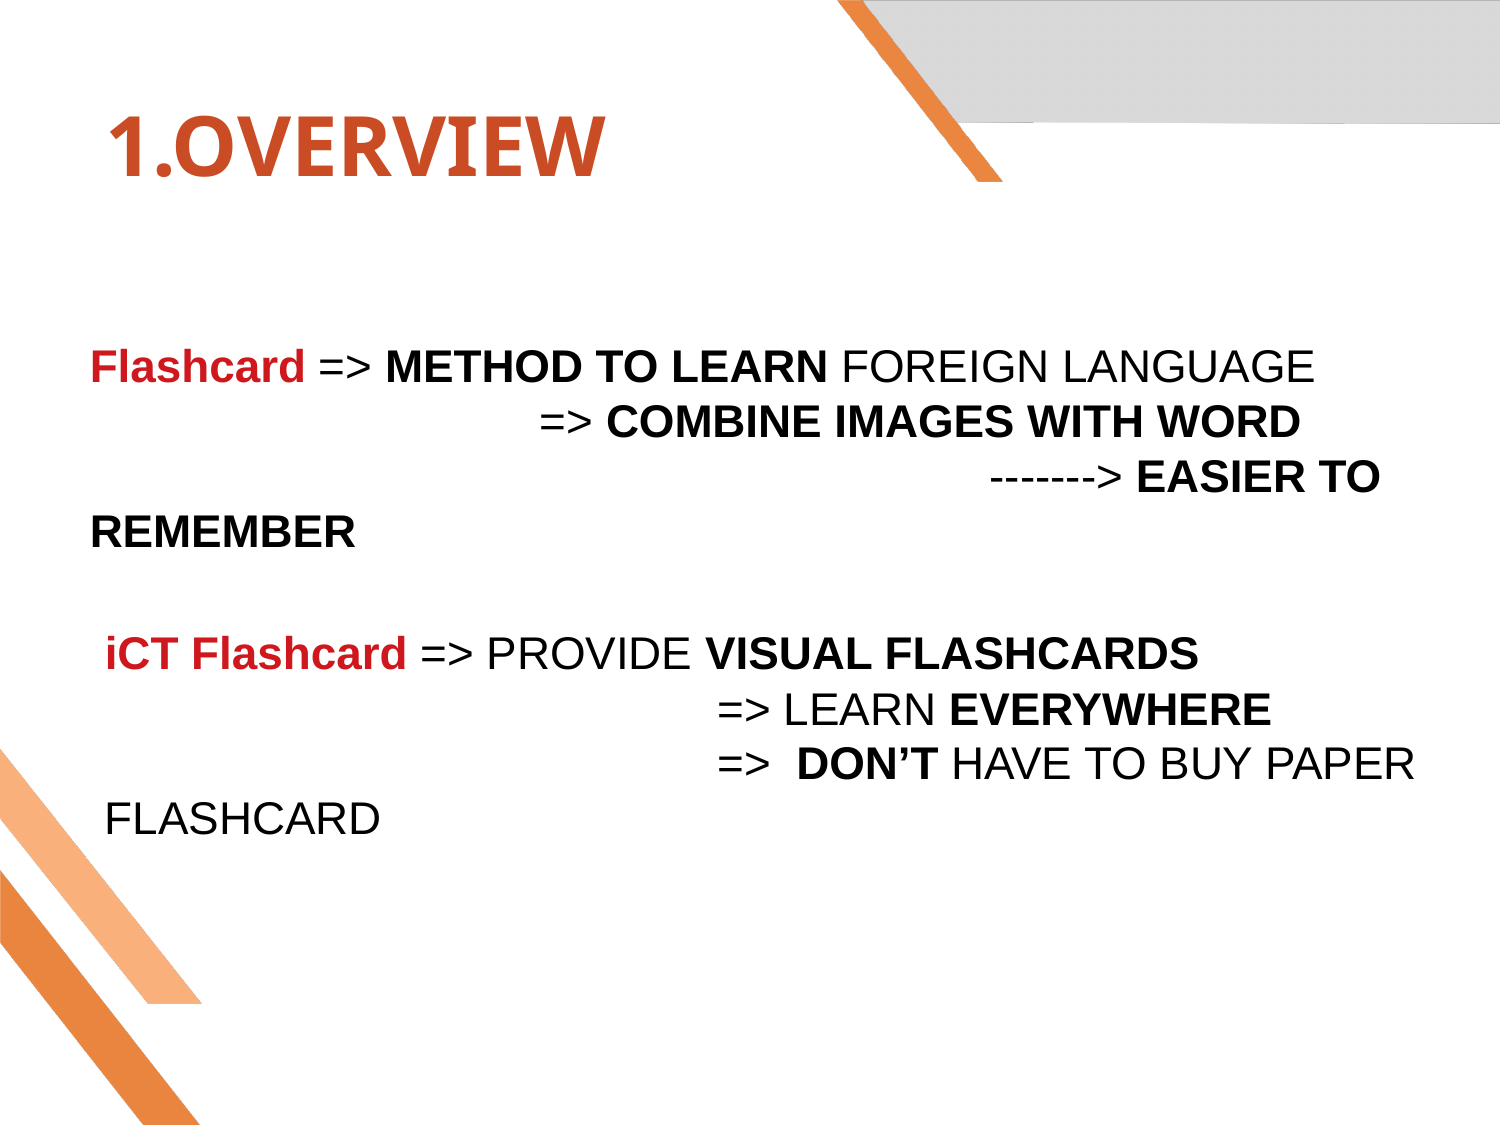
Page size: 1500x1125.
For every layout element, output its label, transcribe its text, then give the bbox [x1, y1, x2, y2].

text_box 1.OVERVIEW [75, 77, 855, 209]
picture [837, 0, 1500, 182]
text_box Flashcard => METHOD TO LEARN FOREIGN LANGUAGE => COMBINE IMAGES WITH WORD -------> EASIER TO REMEMBER [74, 328, 1425, 557]
picture [0, 745, 202, 1125]
text_box iCT Flashcard => PROVIDE VISUAL FLASHCARDS => LEARN EVERYWHERE => DON’T HAVE TO BUY PAPER FLASHCARD [89, 616, 1485, 887]
